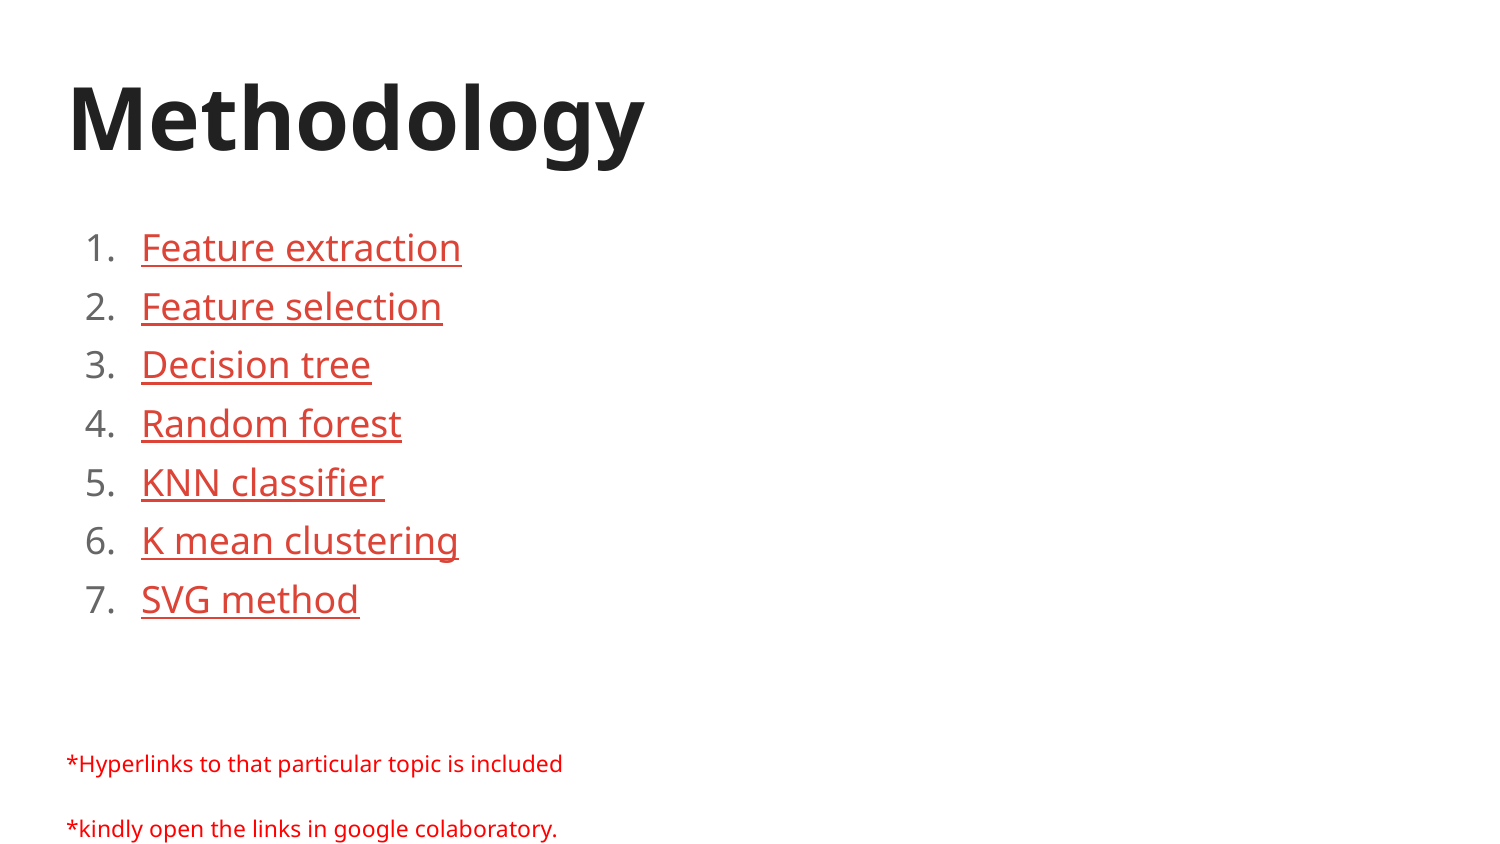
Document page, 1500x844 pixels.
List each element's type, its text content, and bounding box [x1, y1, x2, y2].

title Methodology [51, 48, 1449, 180]
list Feature extraction Feature selection Decision tree Random forest KNN classifier K mean clustering SVG method *Hyperlinks to that particular topic is included *kindly open the links in google colaboratory. [51, 201, 1449, 750]
